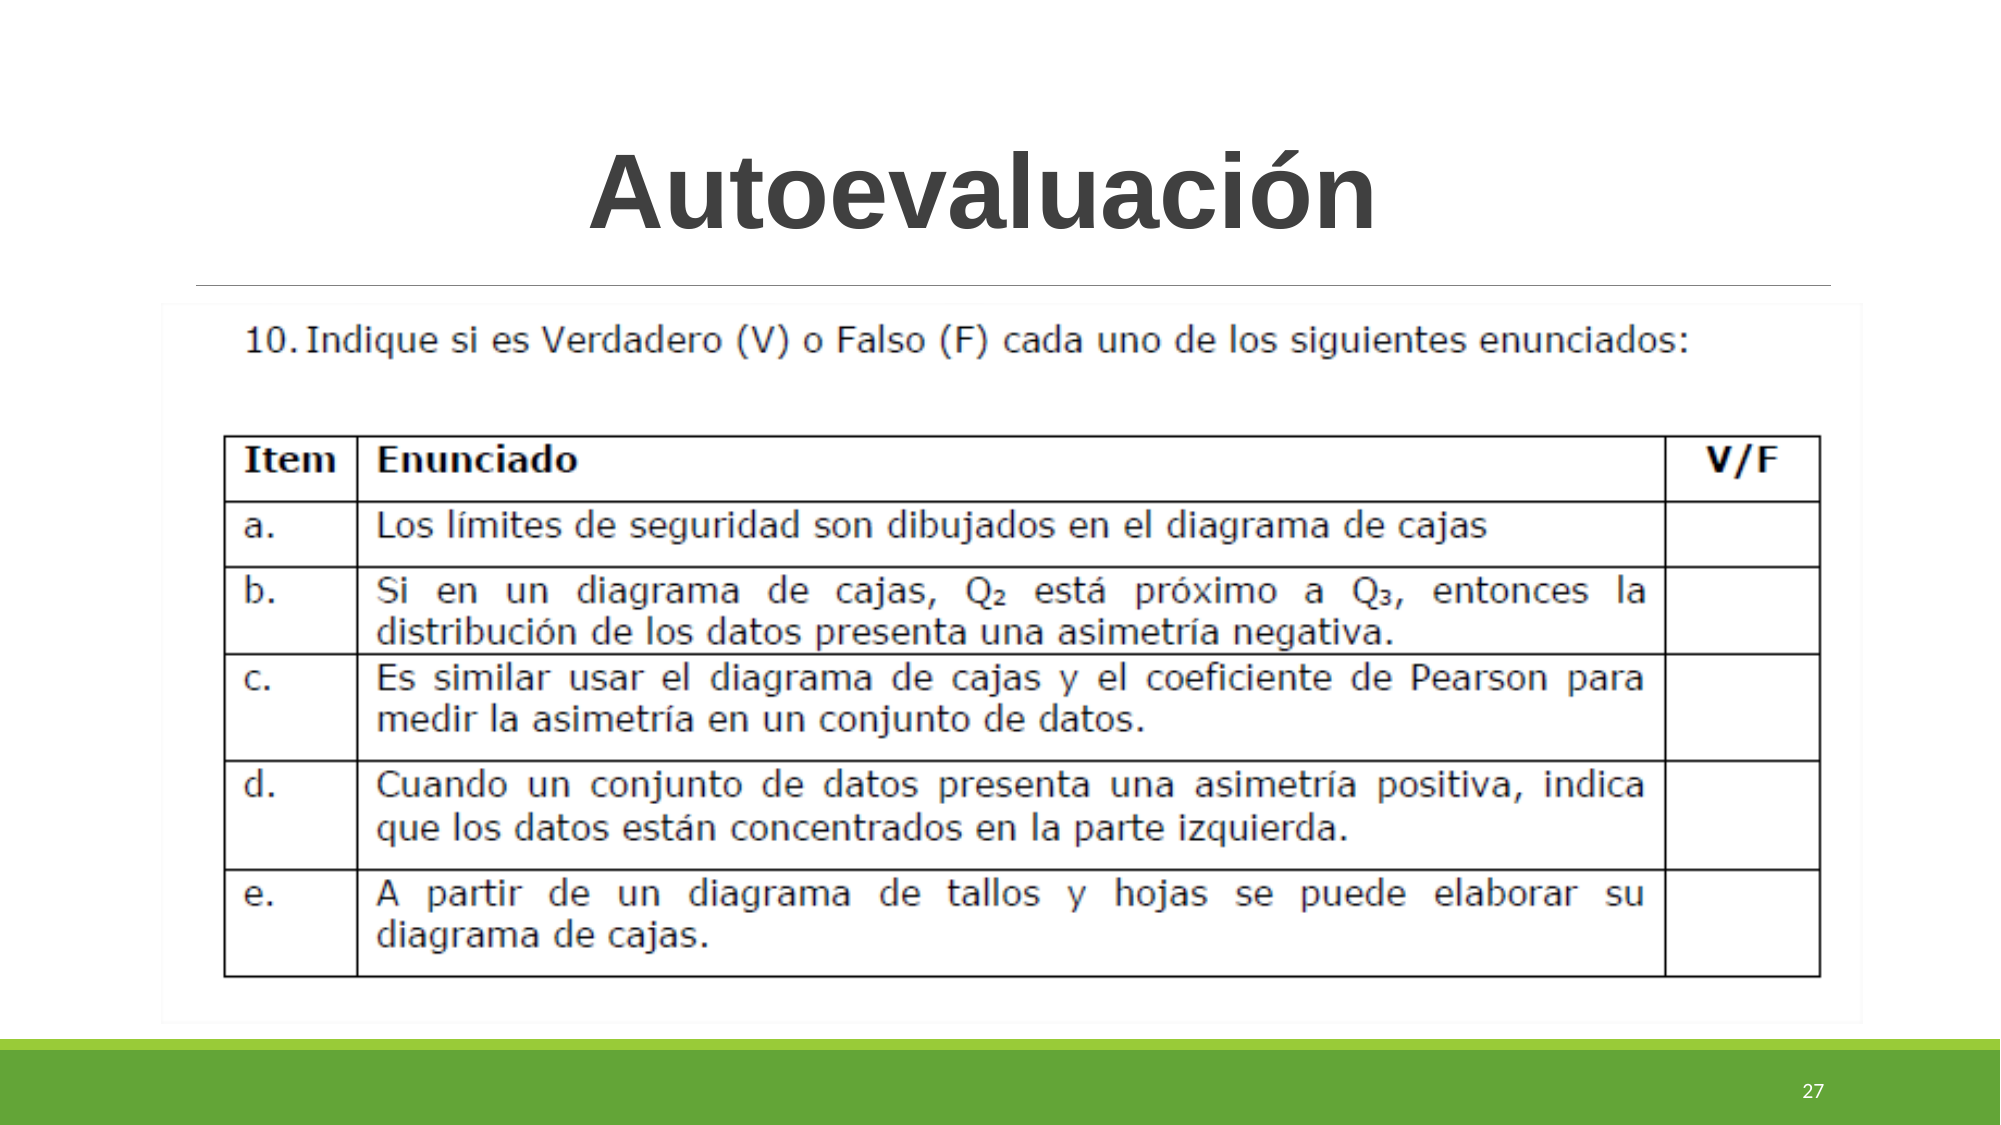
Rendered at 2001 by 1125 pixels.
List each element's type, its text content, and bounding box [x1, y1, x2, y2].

slide_number 27 [1624, 1059, 1840, 1120]
picture [160, 303, 1863, 1025]
text_box Autoevaluación [211, 129, 1732, 263]
